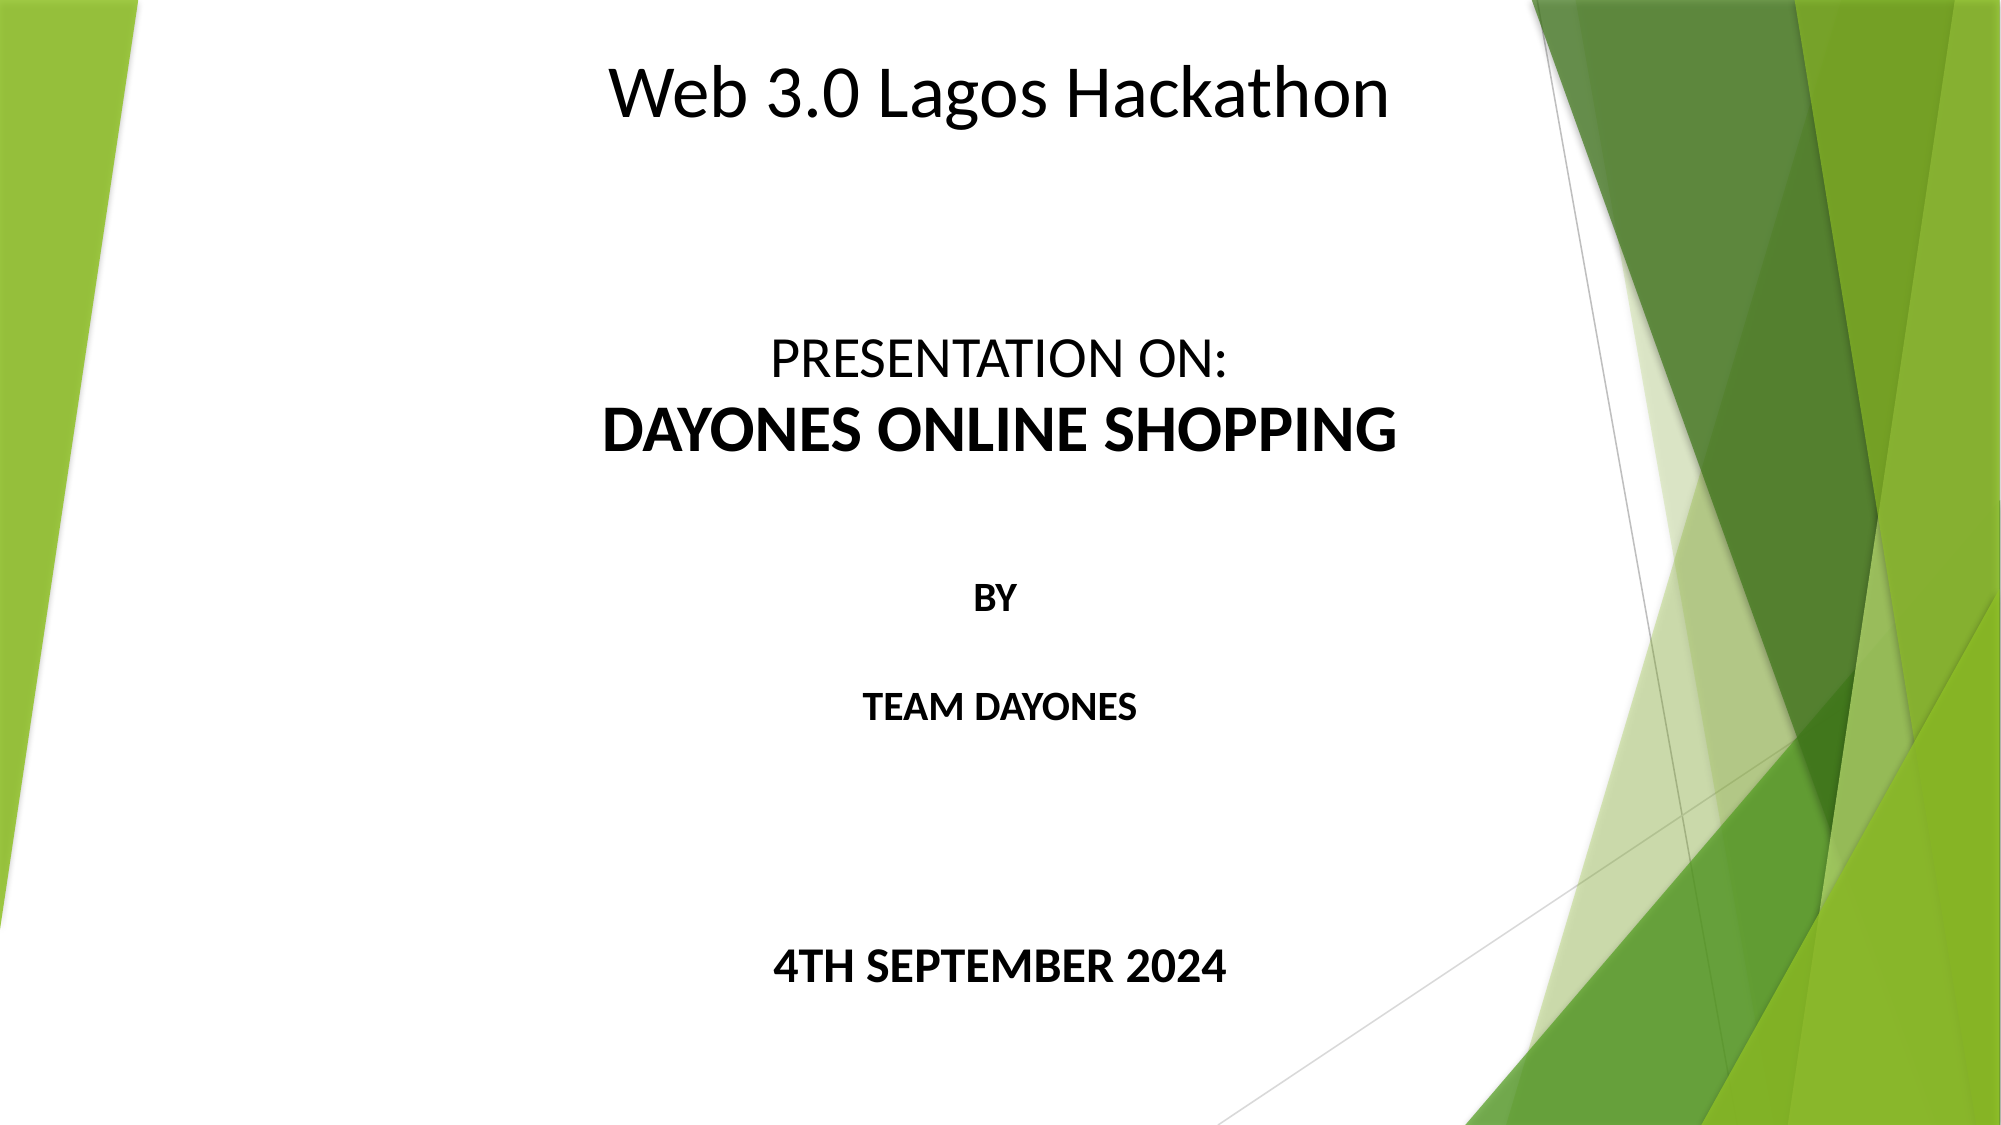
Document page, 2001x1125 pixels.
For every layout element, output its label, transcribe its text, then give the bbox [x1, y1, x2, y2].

title Web 3.0 Lagos Hackathon [249, 27, 1750, 141]
subtitle PRESENTATION ON: DAYONES ONLINE SHOPPING BY TEAM DAYONES 4TH SEPTEMBER 2024 [0, 201, 2000, 1125]
